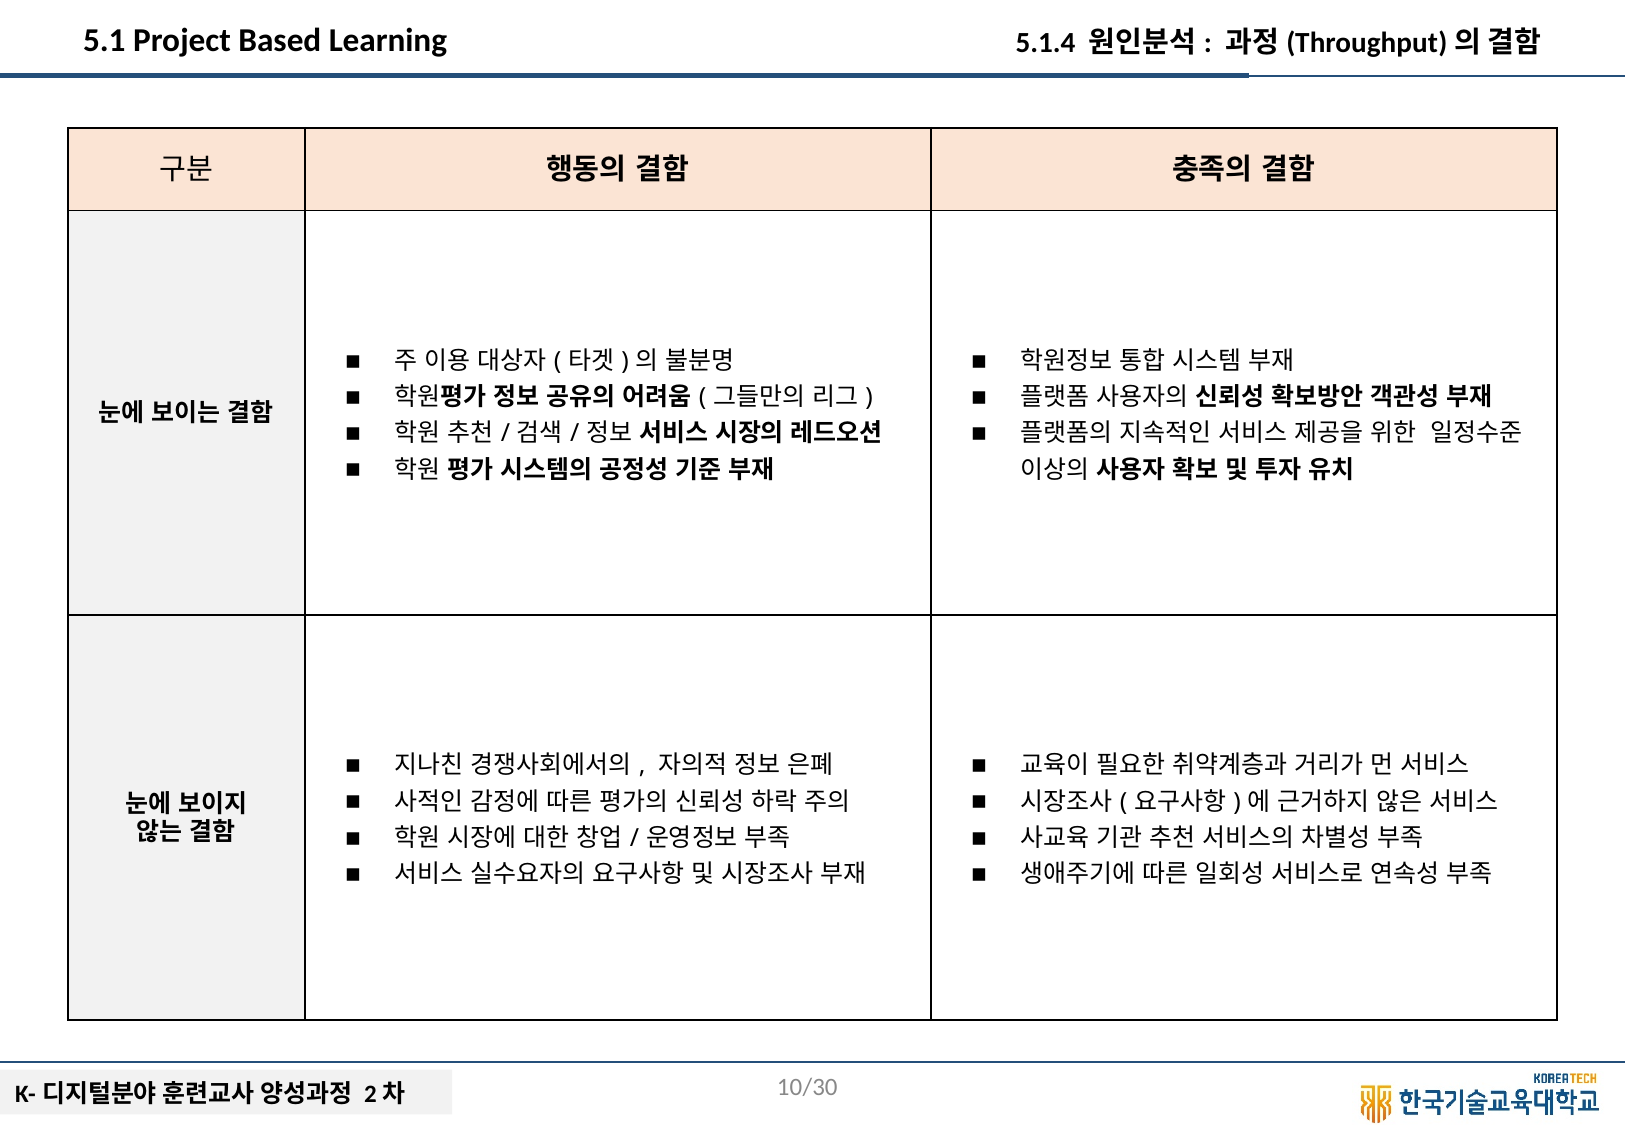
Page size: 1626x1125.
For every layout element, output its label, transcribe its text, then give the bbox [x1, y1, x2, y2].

table_header 행동의 결함 [306, 129, 930, 210]
text_box 5.1 Project Based Learning [68, 10, 539, 66]
slide_number 9/30 [487, 1055, 853, 1115]
table_header 구분 [69, 129, 304, 210]
text_box 5.1.4 원인분석: 과정(Throughput)의 결함 [969, 15, 1557, 66]
table_cell 지나친 경쟁사회에서의, 자의적 정보 은폐 사적인 감정에 따른 평가의 신뢰성 하락 주의 학원 시장에 대한 창업/운영정보 부족 서비스 실수요자의 요구사항 및 시장조사 부재 [306, 616, 930, 1019]
table_header 충족의 결함 [932, 129, 1556, 210]
table_cell 학원정보 통합 시스템 부재 플랫폼 사용자의 신뢰성 확보방안 객관성 부재 플랫폼의 지속적인 서비스 제공을 위한 일정수준 이상의 사용자 확보 및 투자 유치 [932, 211, 1556, 614]
table_cell 눈에 보이는 결함 [69, 211, 304, 614]
table_cell 교육이 필요한 취약계층과 거리가 먼 서비스 시장조사(요구사항)에 근거하지 않은 서비스 사교육 기관 추천 서비스의 차별성 부족 생애주기에 따른 일회성 서비스로 연속성 부족 [932, 616, 1556, 1019]
table_cell 주 이용 대상자(타겟)의 불분명 학원평가 정보 공유의 어려움(그들만의 리그) 학원 추천/검색/정보 서비스 시장의 레드오션 학원 평가 시스템의 공정성 기준 부재 [306, 211, 930, 614]
table_cell 눈에 보이지 않는 결함 [69, 616, 304, 1019]
picture [1352, 1069, 1606, 1125]
